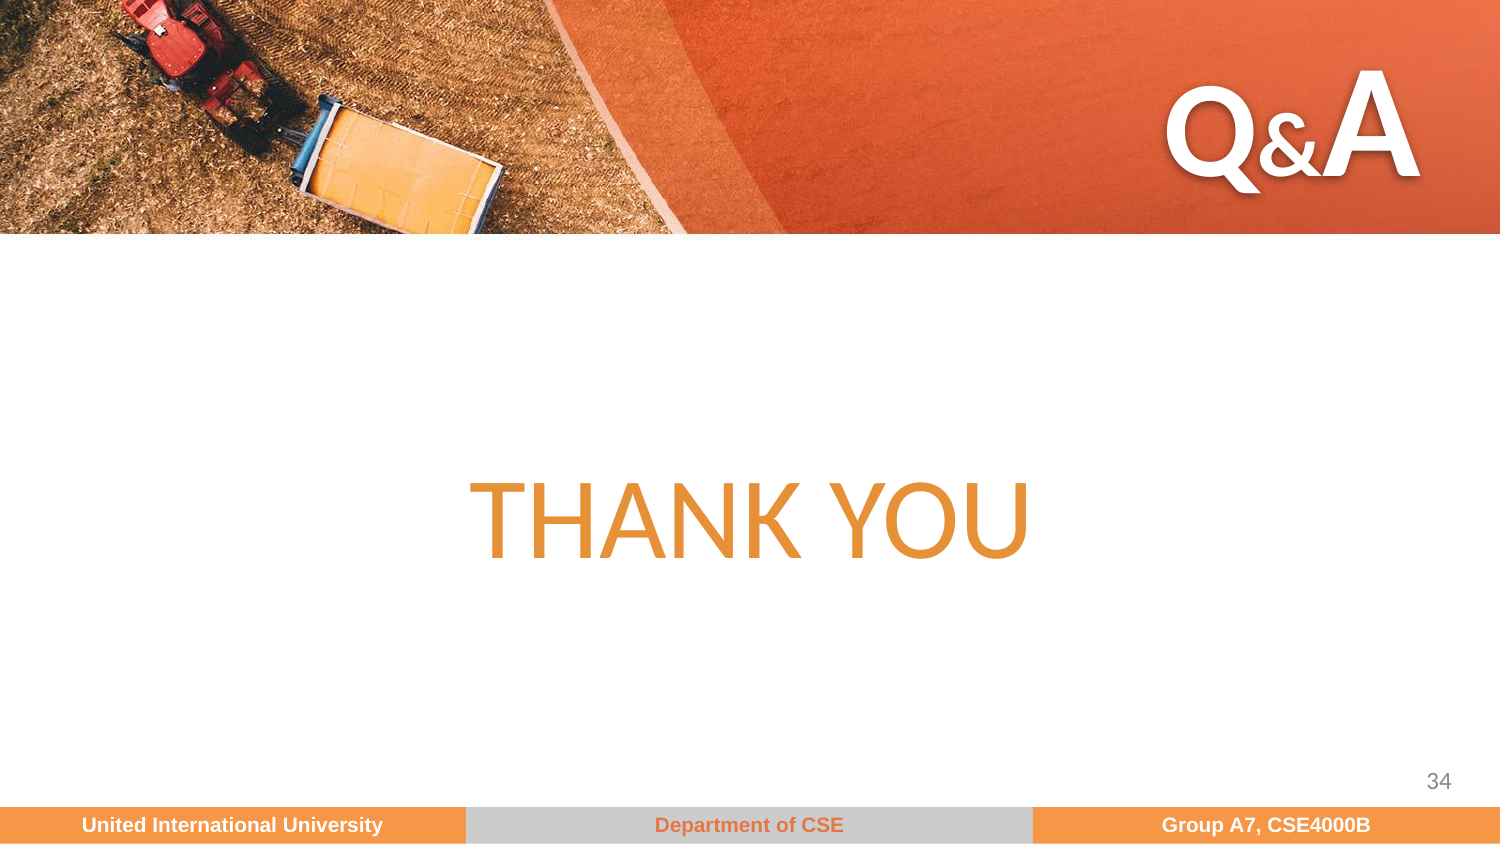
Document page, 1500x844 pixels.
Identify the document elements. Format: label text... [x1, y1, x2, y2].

title Q&A [81, 48, 1436, 175]
slide_number ‹#› [1116, 757, 1467, 803]
picture [0, 0, 1500, 807]
list THANK YOU [76, 240, 1429, 784]
